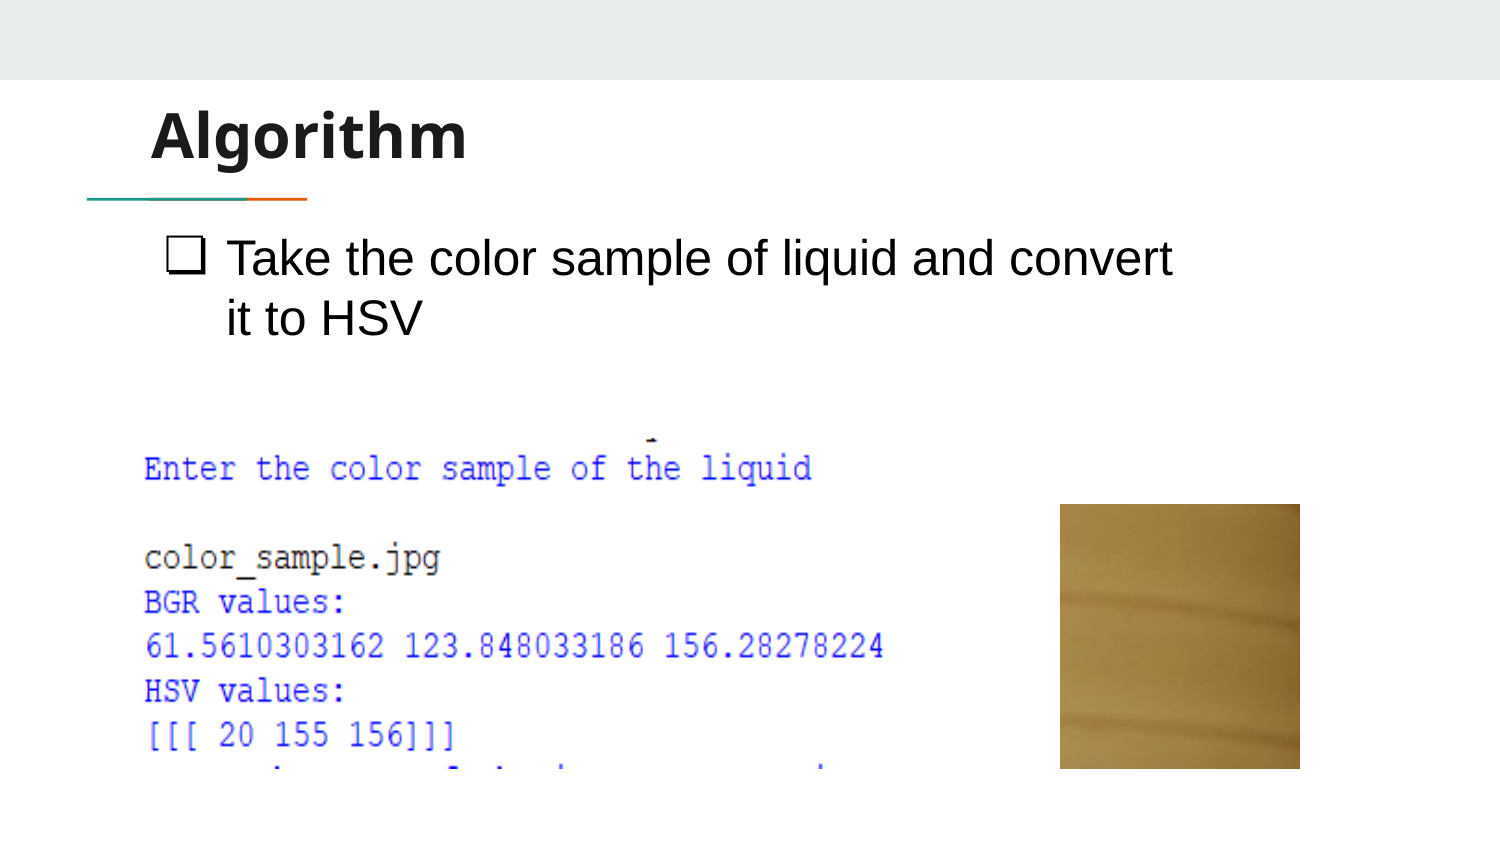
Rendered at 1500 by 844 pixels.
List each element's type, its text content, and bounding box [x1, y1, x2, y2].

picture [135, 438, 963, 769]
picture [1060, 503, 1300, 769]
text_box Take the color sample of liquid and convert it to HSV [135, 210, 1194, 379]
title Algorithm [135, 75, 678, 186]
